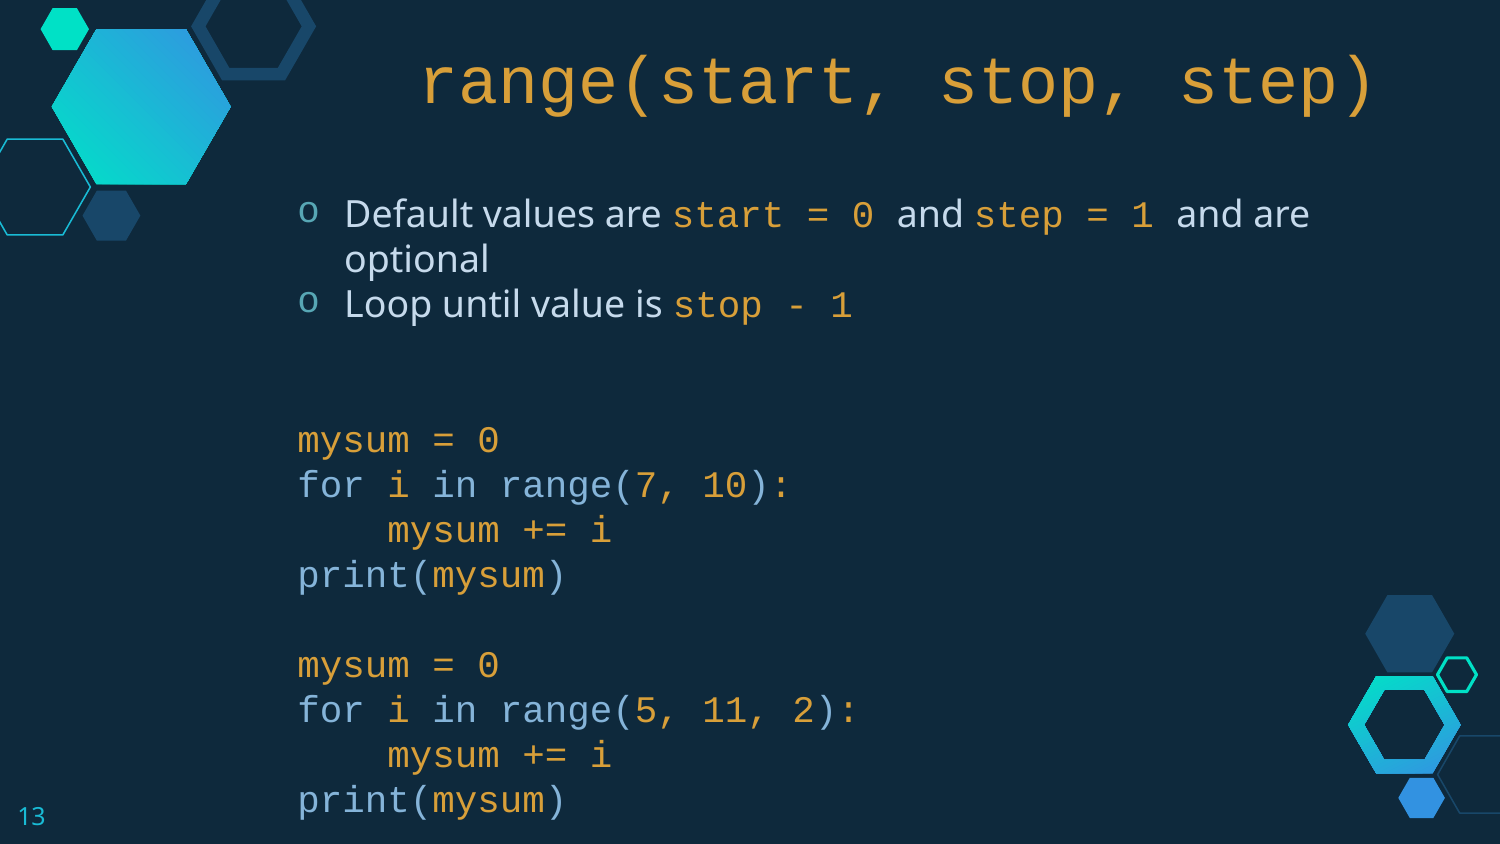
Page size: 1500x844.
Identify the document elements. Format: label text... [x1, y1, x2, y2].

text_box Default values are start = 0 and step = 1 and are optional Loop until value is stop - 1 mysum = 0 for i in range(7, 10): mysum += i print(mysum) mysum = 0 for i in range(5, 11, 2): mysum += i print(mysum) [282, 183, 1405, 828]
slide_number 13 [2, 785, 93, 844]
text_box range(start, stop, step) [403, 29, 1394, 125]
